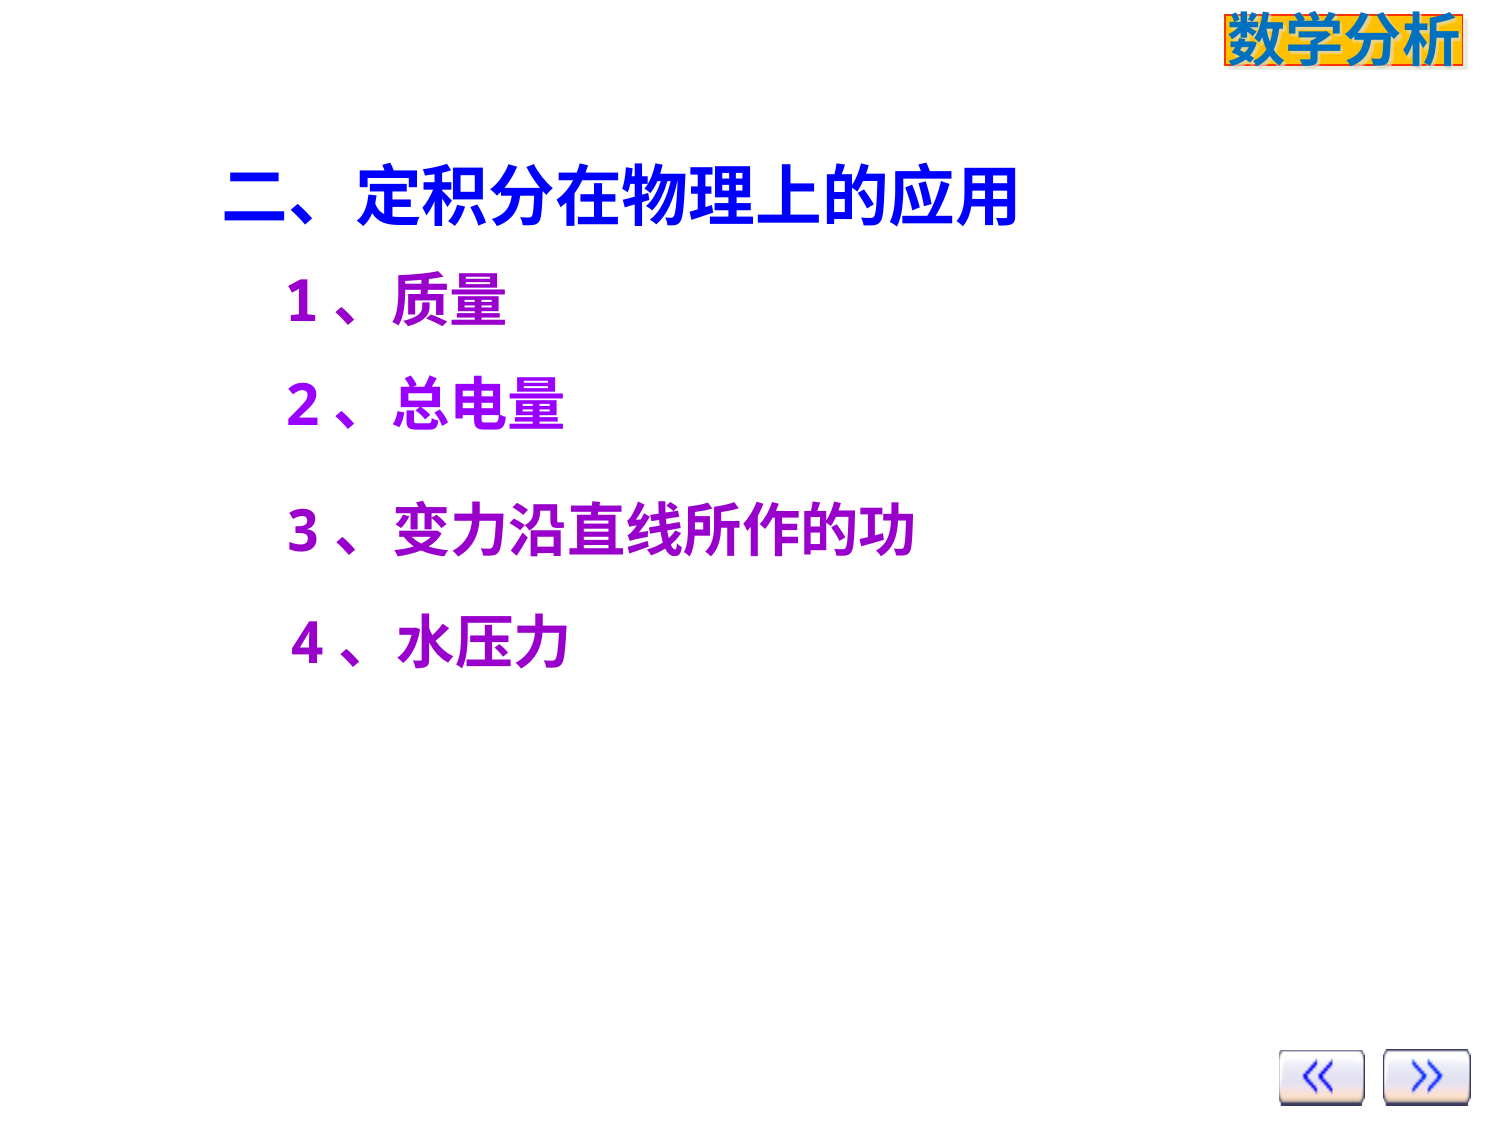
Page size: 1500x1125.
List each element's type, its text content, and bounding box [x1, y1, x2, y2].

picture [1383, 1049, 1471, 1106]
text_box 4、水压力 [274, 597, 963, 786]
text_box 2、总电量 [271, 359, 581, 445]
title 二、定积分在物理上的应用 [206, 99, 1376, 288]
picture [1279, 1050, 1365, 1106]
text_box 1、质量 [269, 255, 523, 341]
text_box 3、变力沿直线所作的功 [270, 485, 932, 571]
